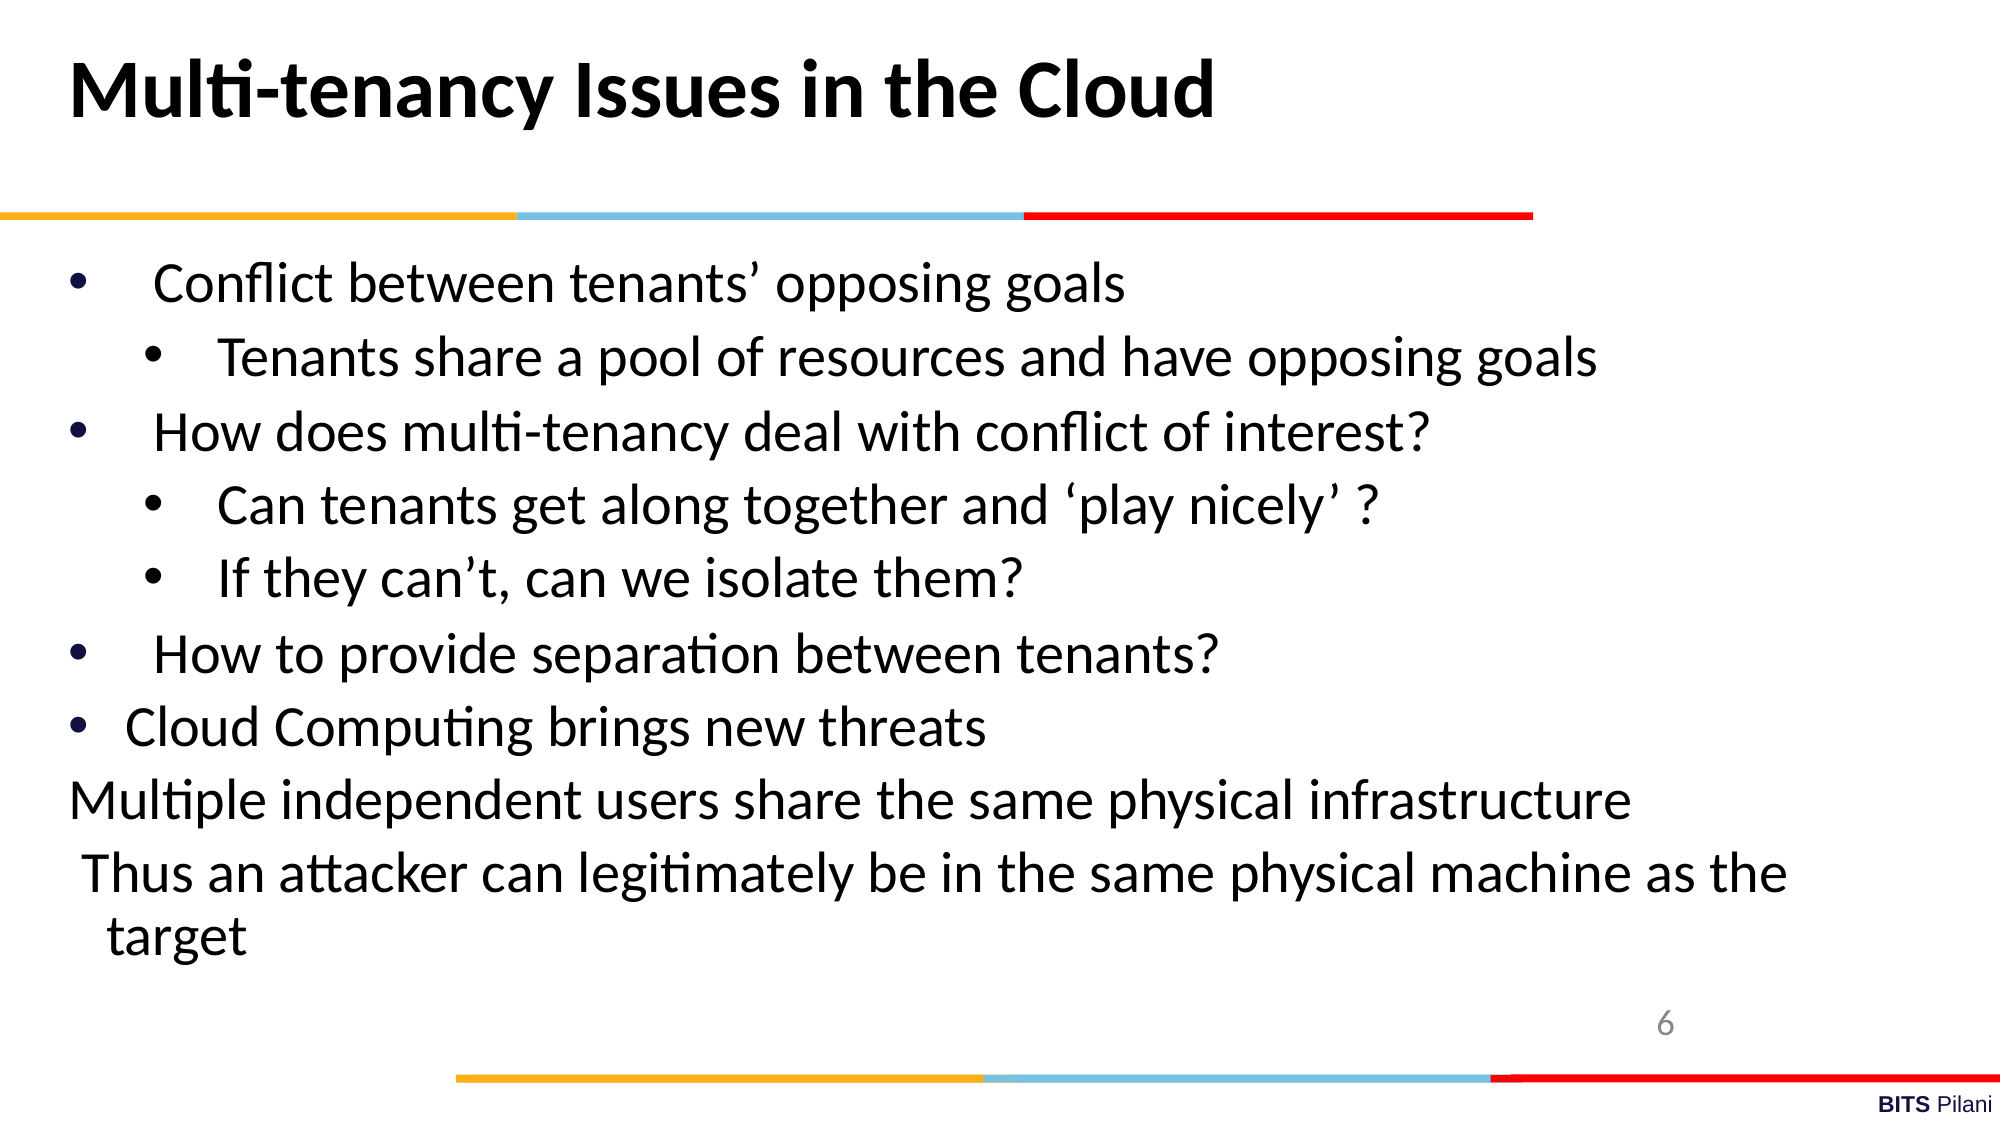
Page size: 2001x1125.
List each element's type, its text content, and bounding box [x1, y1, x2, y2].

text_box Multi-tenancy Issues in the Cloud [53, 26, 1944, 187]
list Conflict between tenants’ opposing goals Tenants share a pool of resources and have opposing goals How does multi-tenancy deal with conflict of interest? Can tenants get along together and ‘play nicely’ ? If they can’t, can we isolate them? How to provide separation between tenants? Cloud Computing brings new threats Multiple independent users share the same physical infrastructure Thus an attacker can legitimately be in the same physical machine as the target [53, 245, 1944, 1061]
